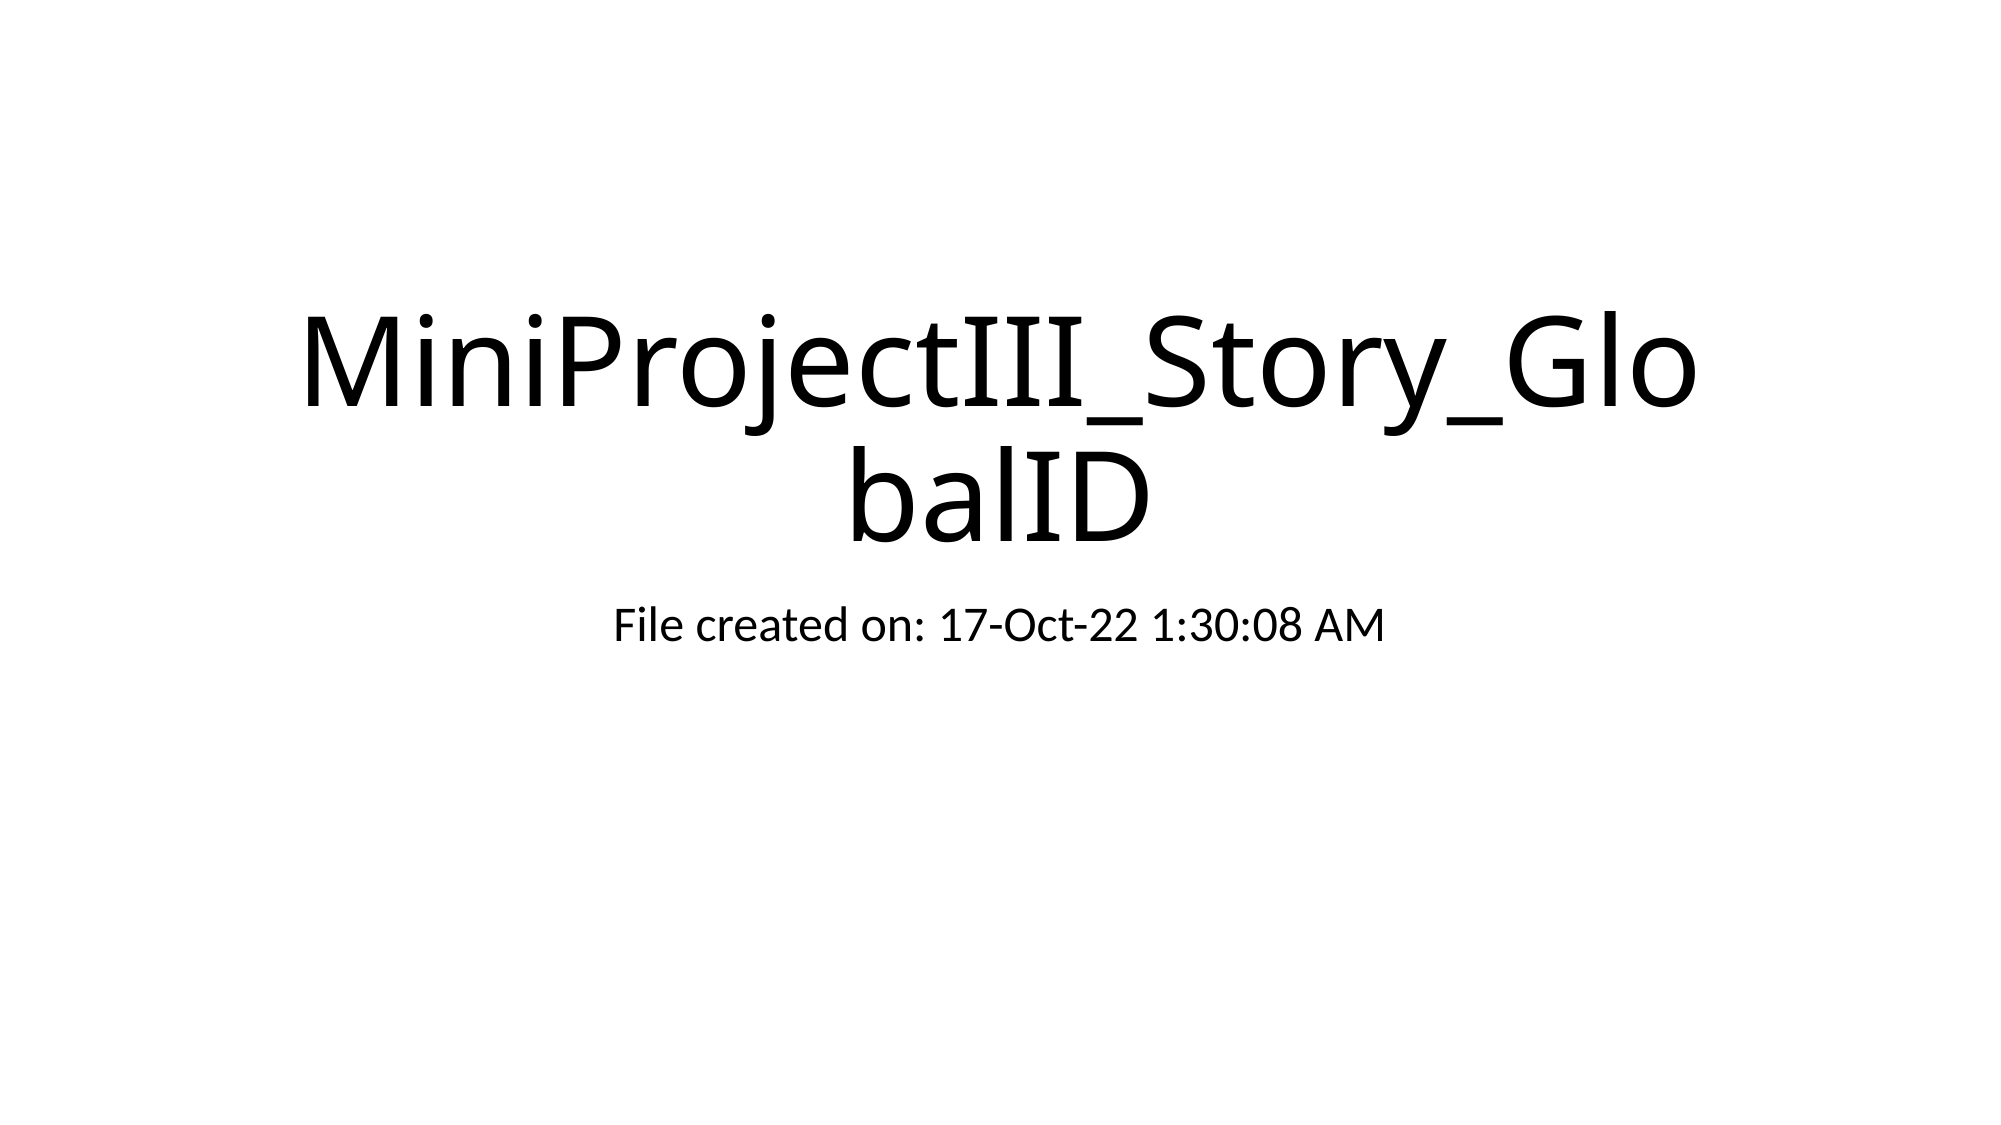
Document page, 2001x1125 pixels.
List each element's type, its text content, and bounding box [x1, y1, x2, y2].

subtitle File created on: 17-Oct-22 1:30:08 AM [249, 590, 1750, 863]
title MiniProjectIII_Story_GlobalID [249, 184, 1750, 576]
